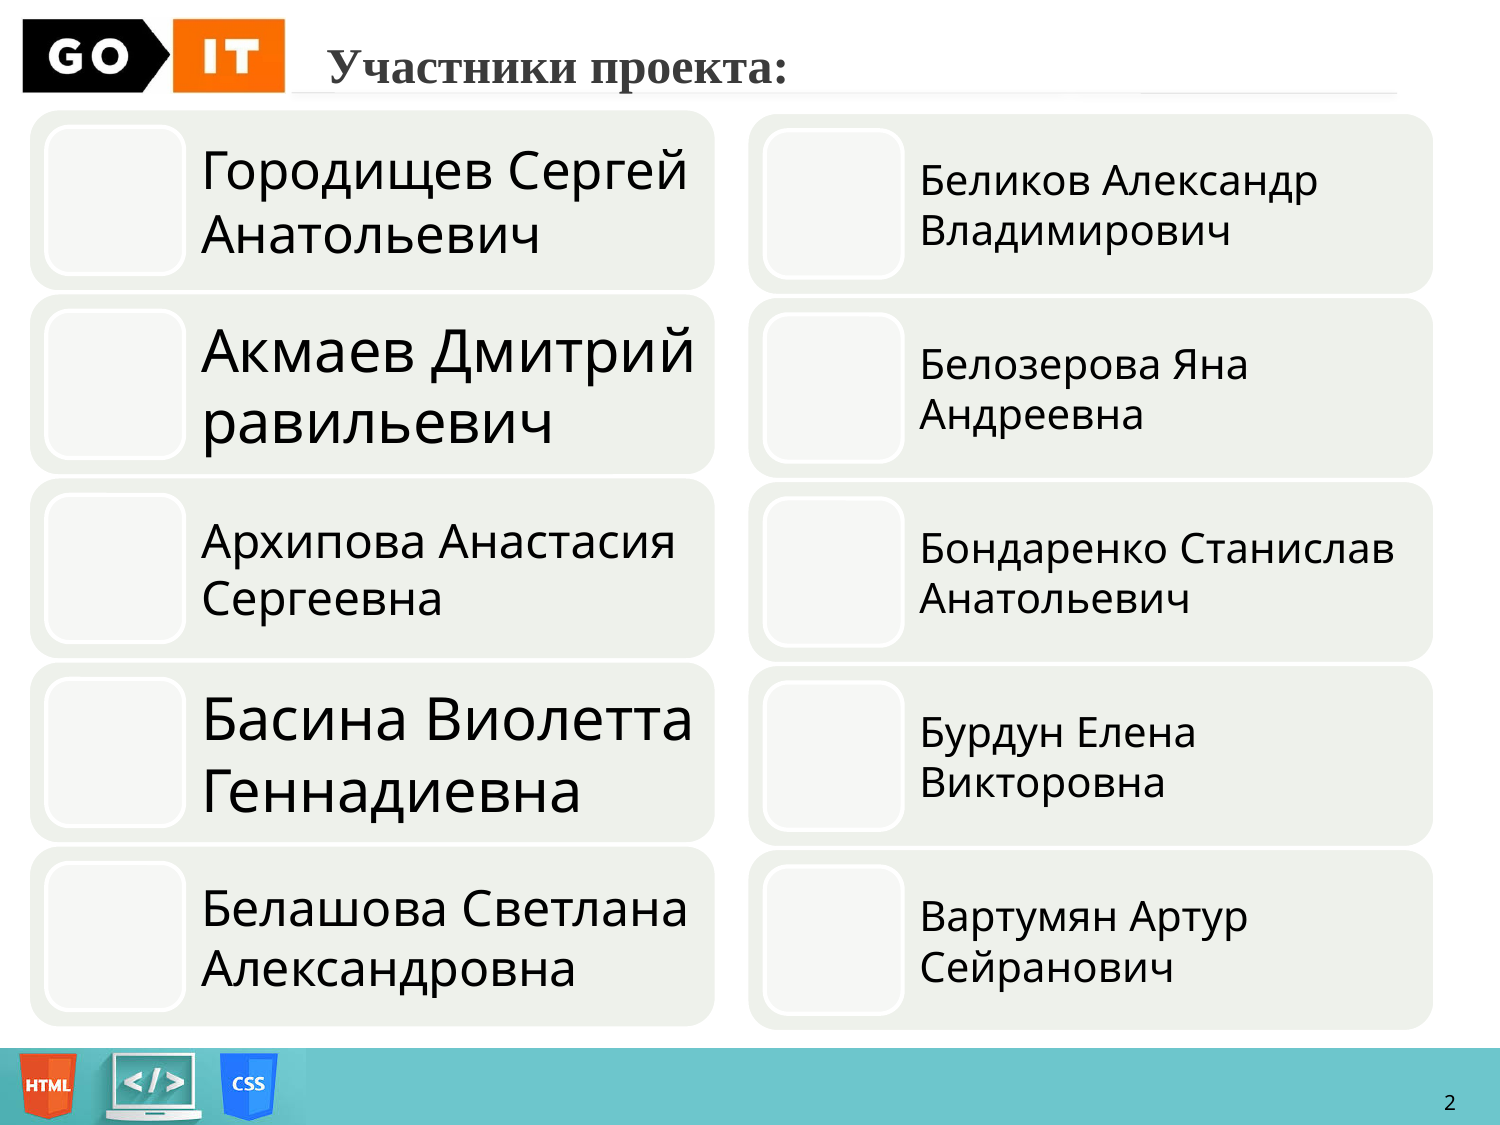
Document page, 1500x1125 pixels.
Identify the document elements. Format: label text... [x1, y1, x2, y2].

slide_number 2 [1399, 1093, 1472, 1125]
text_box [746, 111, 1436, 1033]
picture [0, 1048, 306, 1125]
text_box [27, 108, 718, 1029]
title Участники проекта: [311, 25, 1450, 89]
picture [20, 17, 286, 94]
